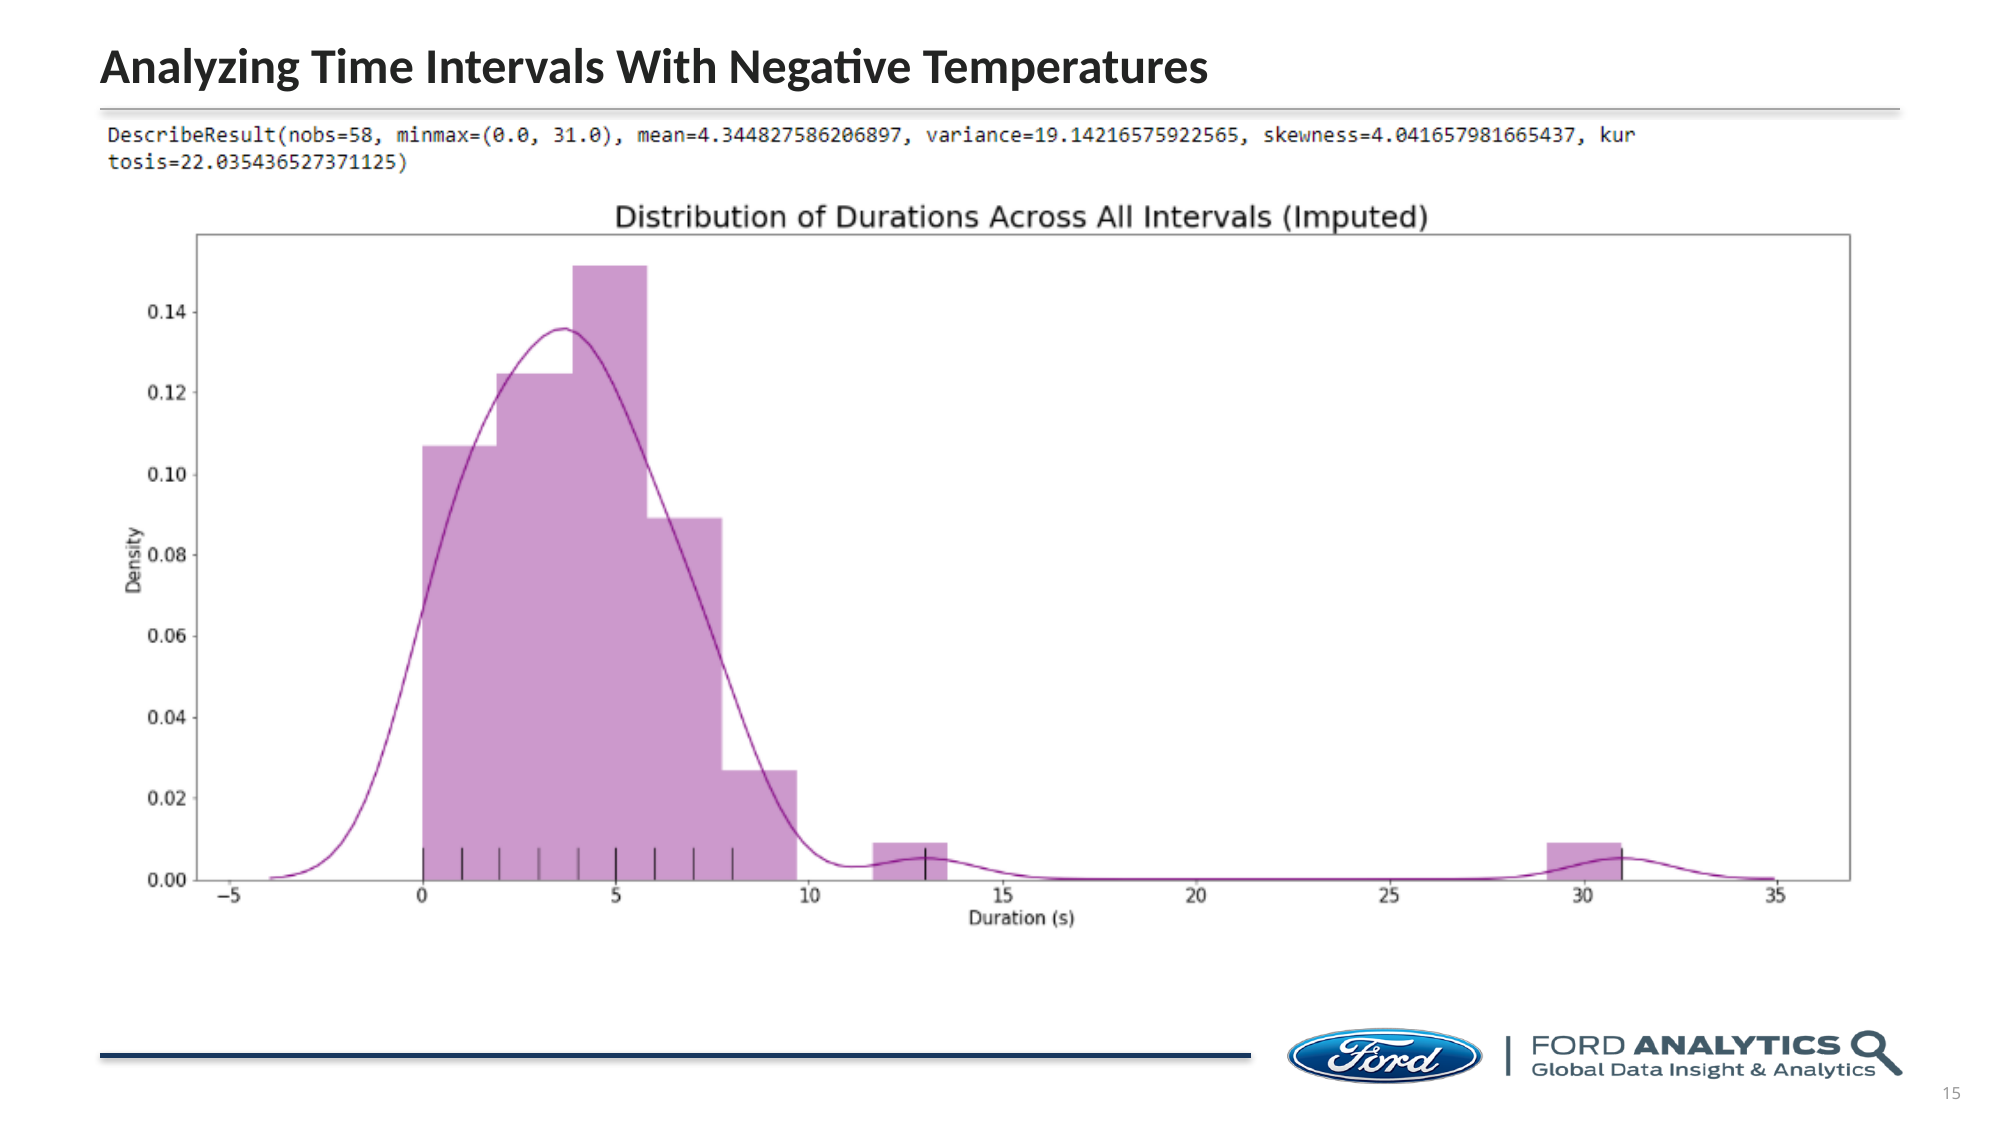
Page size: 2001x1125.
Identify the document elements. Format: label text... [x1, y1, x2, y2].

picture [1285, 1023, 1905, 1088]
title Analyzing Time Intervals With Negative Temperatures [99, 24, 1900, 102]
slide_number 15 [1903, 1064, 2000, 1124]
picture [107, 120, 1892, 944]
